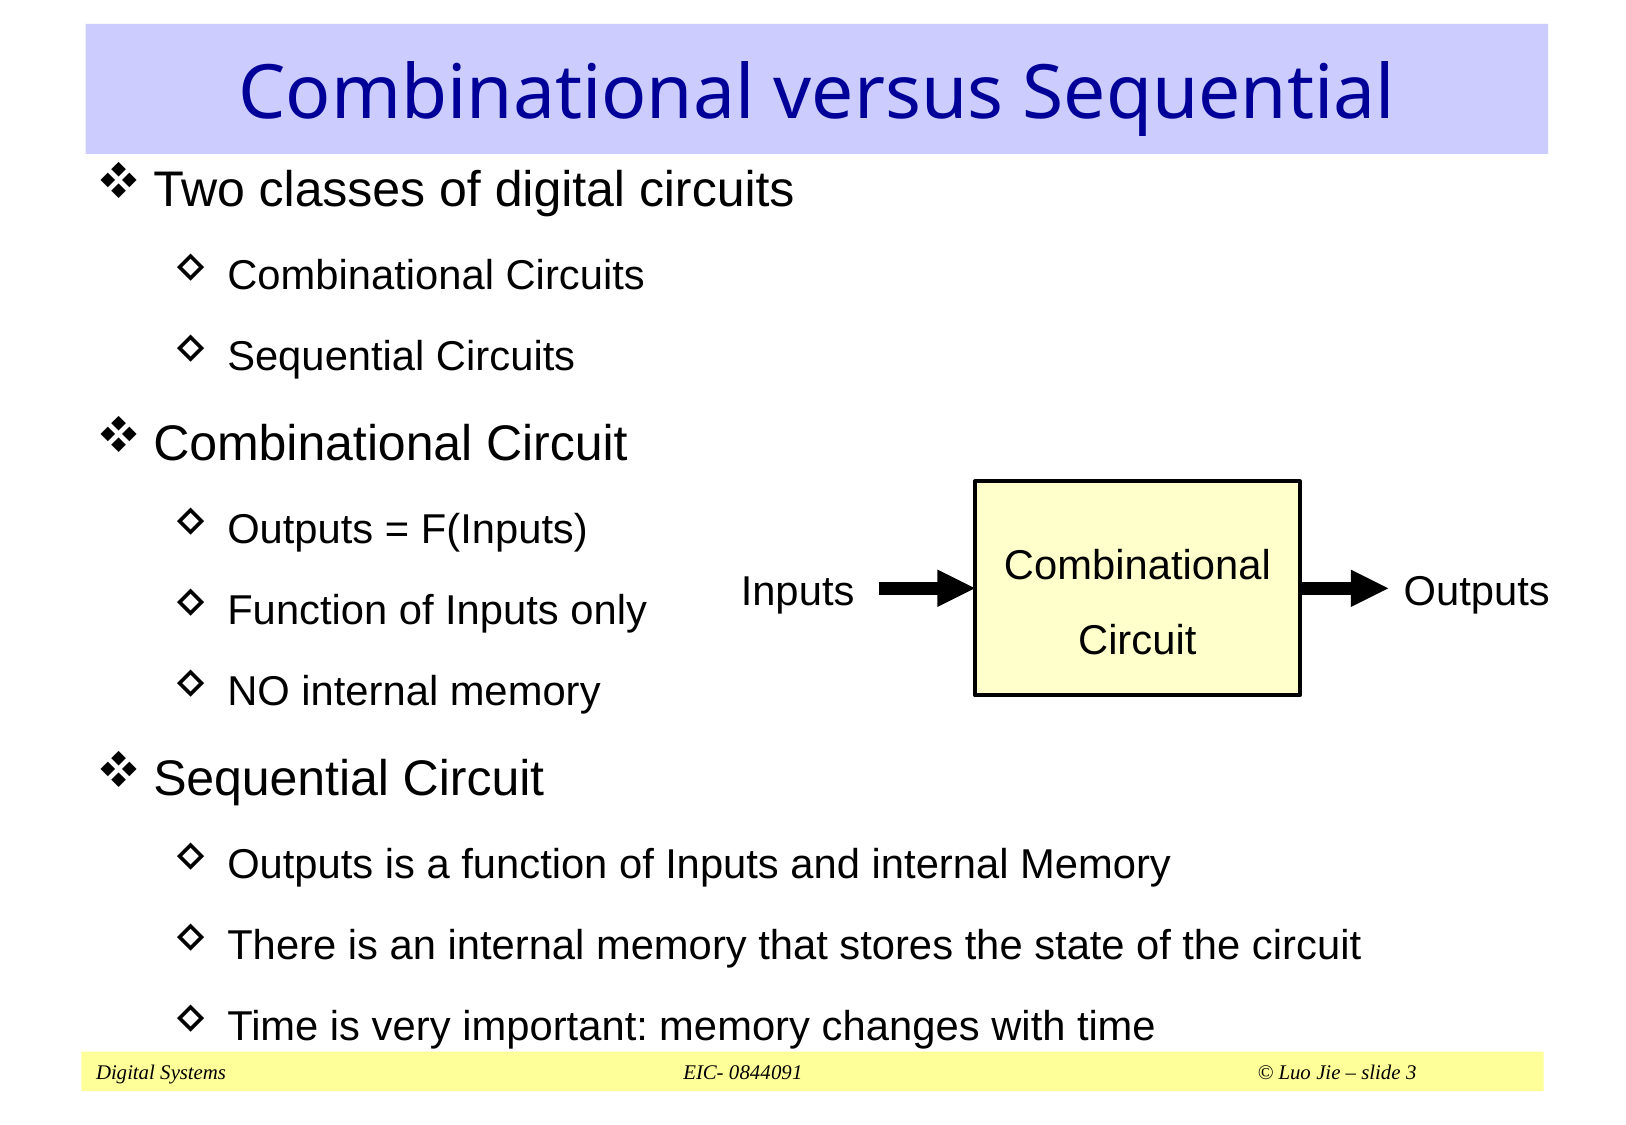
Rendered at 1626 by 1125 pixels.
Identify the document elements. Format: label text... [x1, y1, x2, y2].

title Combinational versus Sequential [85, 23, 1549, 154]
list Two classes of digital circuits Combinational Circuits Sequential Circuits Combinational Circuit Outputs = F(Inputs) Function of Inputs only NO internal memory Sequential Circuit Outputs is a function of Inputs and internal Memory There is an internal memory that stores the state of the circuit Time is very important: memory changes with time [81, 149, 1544, 1080]
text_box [723, 481, 1551, 696]
